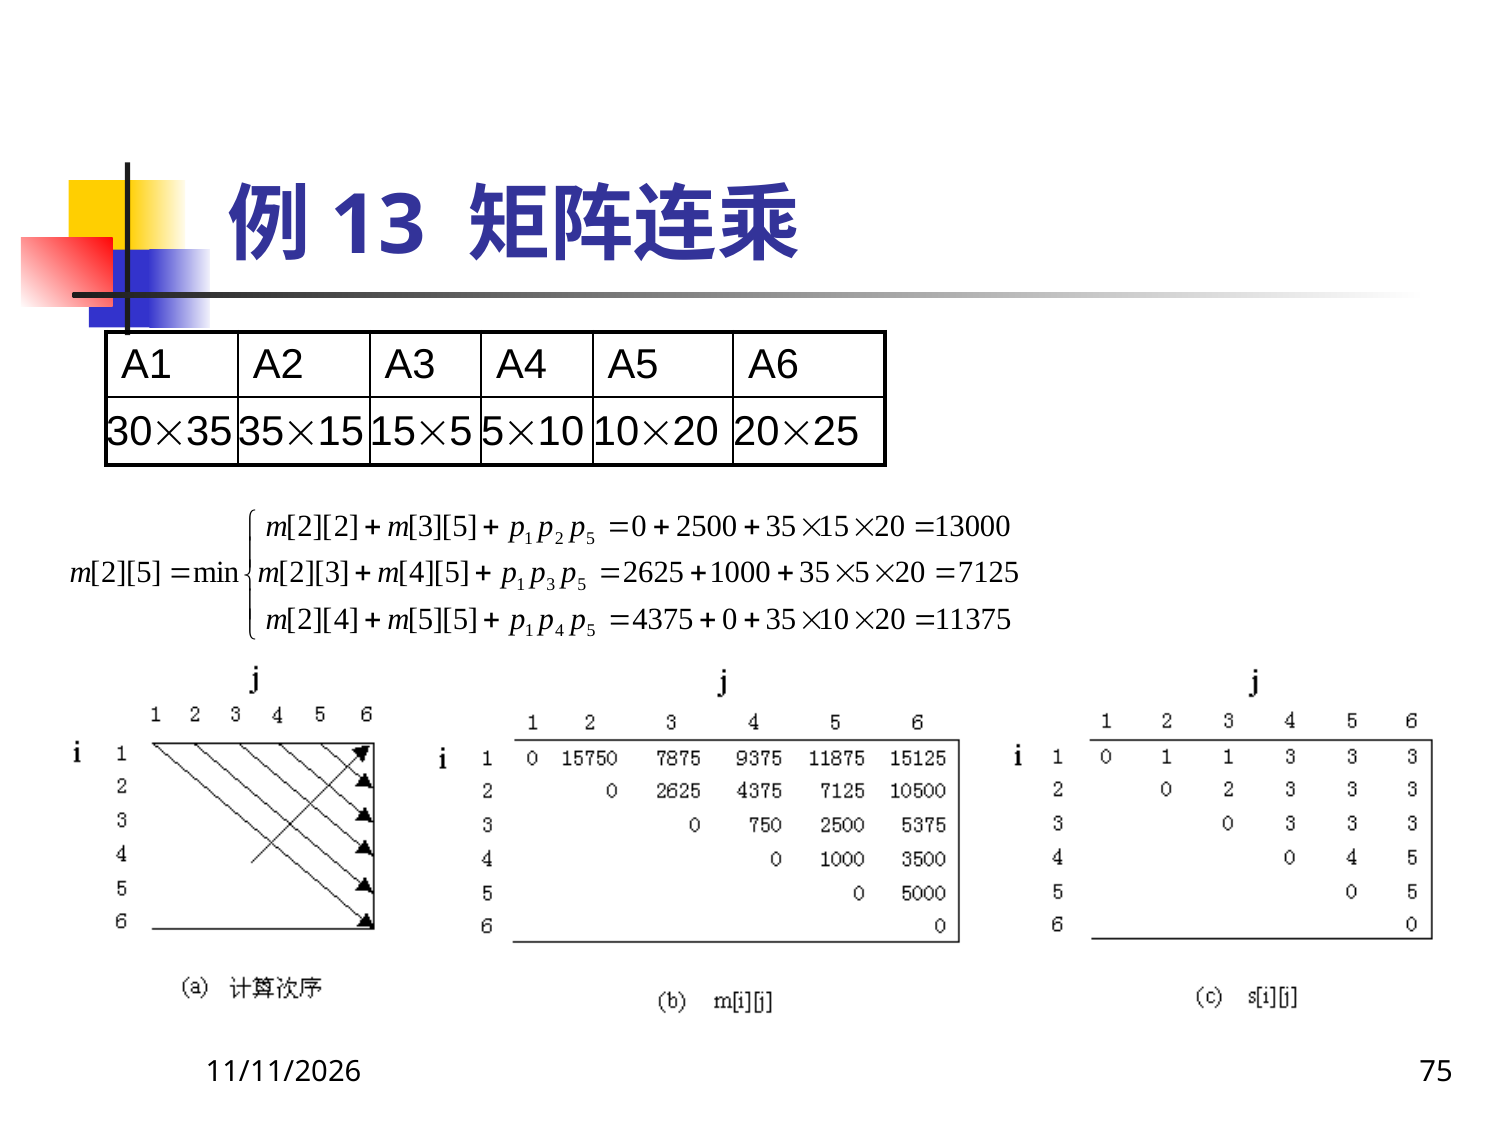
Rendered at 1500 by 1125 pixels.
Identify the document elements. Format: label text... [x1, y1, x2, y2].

table_cell 510 [482, 398, 592, 463]
table_cell 1020 [594, 398, 732, 463]
table_header A5 [594, 334, 732, 396]
table_header A4 [482, 334, 592, 396]
table_cell 3035 [108, 398, 237, 463]
text_box [466, 286, 880, 293]
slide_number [190, 1038, 504, 1100]
table_cell 3515 [239, 398, 369, 463]
table_cell 155 [371, 398, 480, 463]
picture [58, 650, 1460, 1031]
table_cell 2025 [734, 398, 883, 463]
table_header A3 [371, 334, 480, 396]
table_header A1 [108, 334, 237, 396]
table_header A2 [239, 334, 369, 396]
slide_number 75 [1154, 1023, 1468, 1100]
title 例13 矩阵连乘 [212, 154, 1238, 286]
table_header A6 [734, 334, 883, 396]
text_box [64, 503, 1024, 648]
